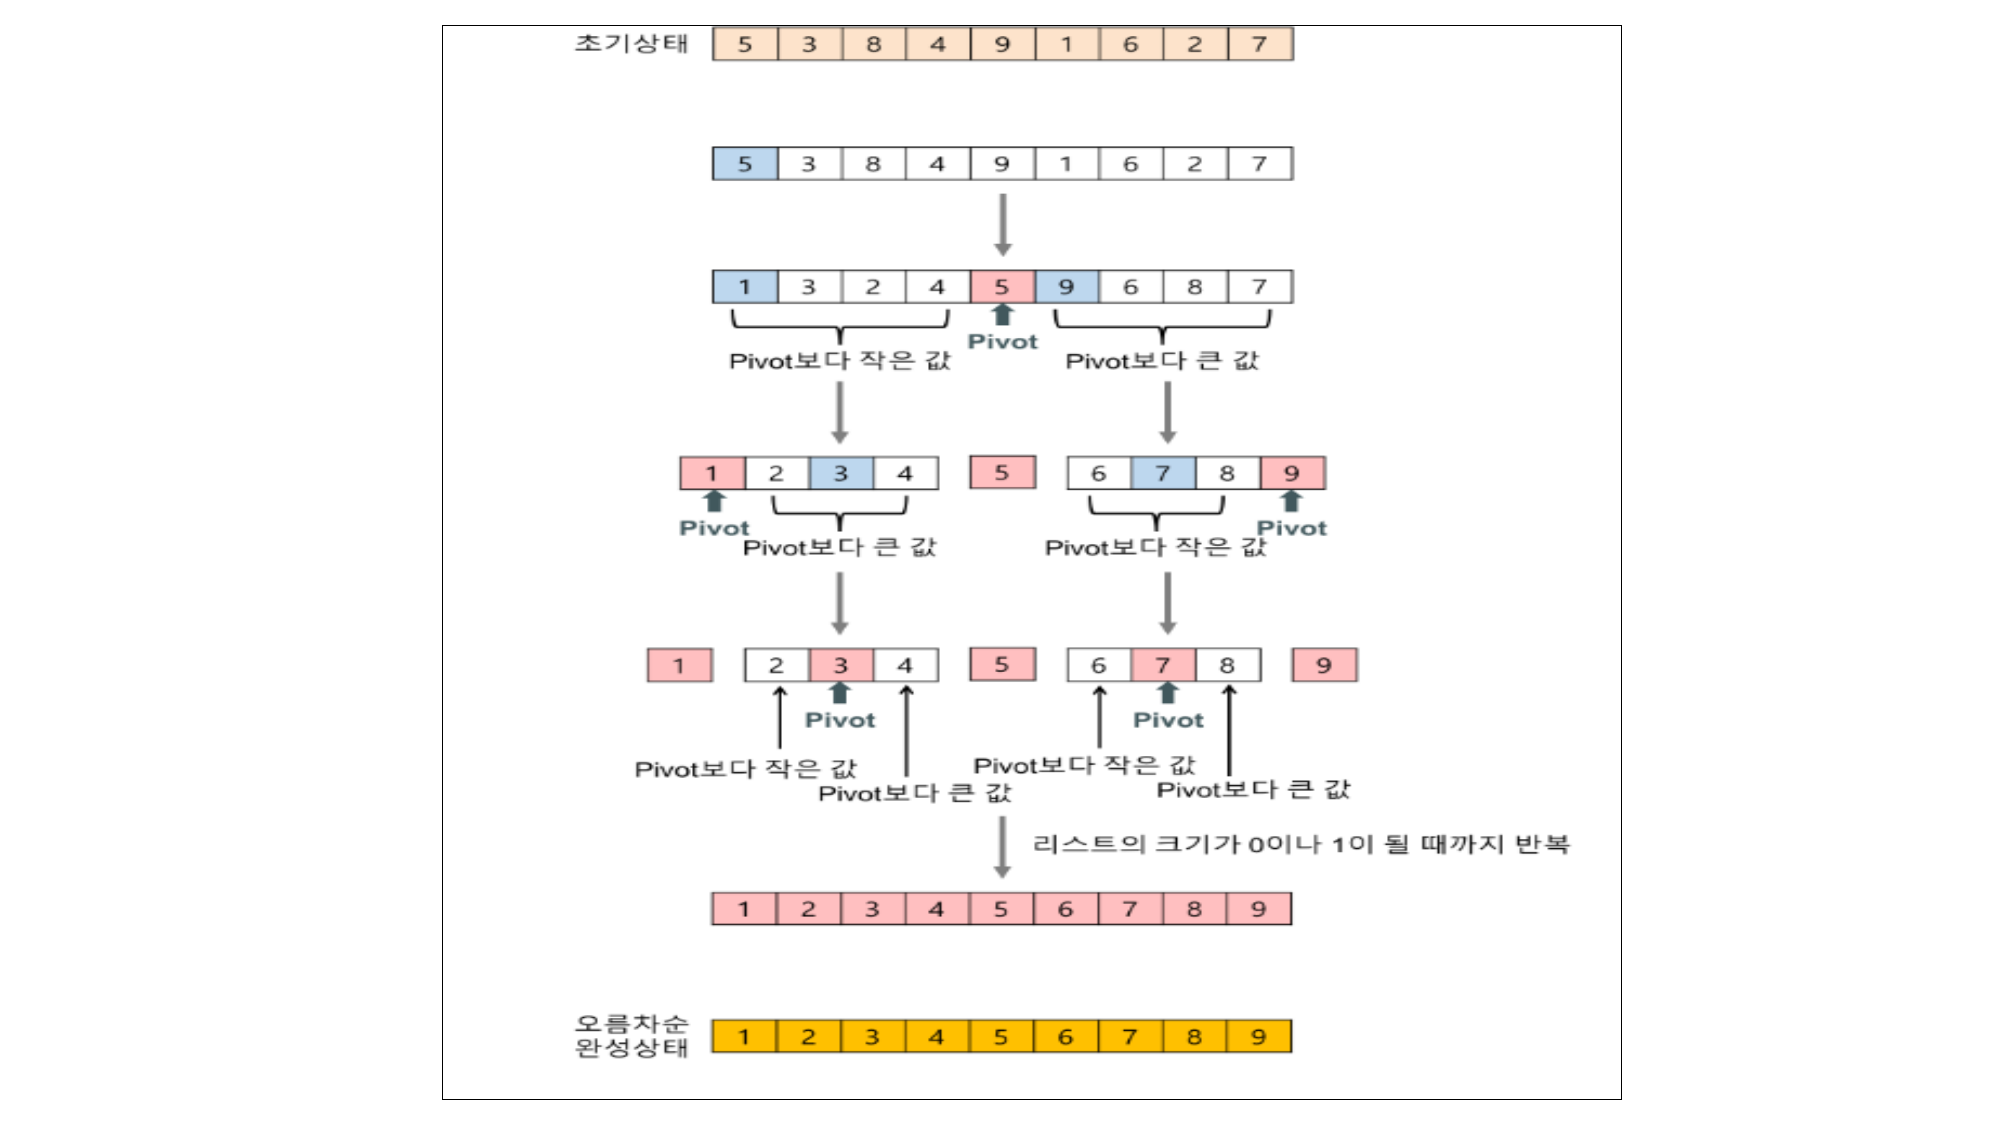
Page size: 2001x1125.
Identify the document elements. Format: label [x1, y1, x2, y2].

list [441, 24, 1622, 1100]
